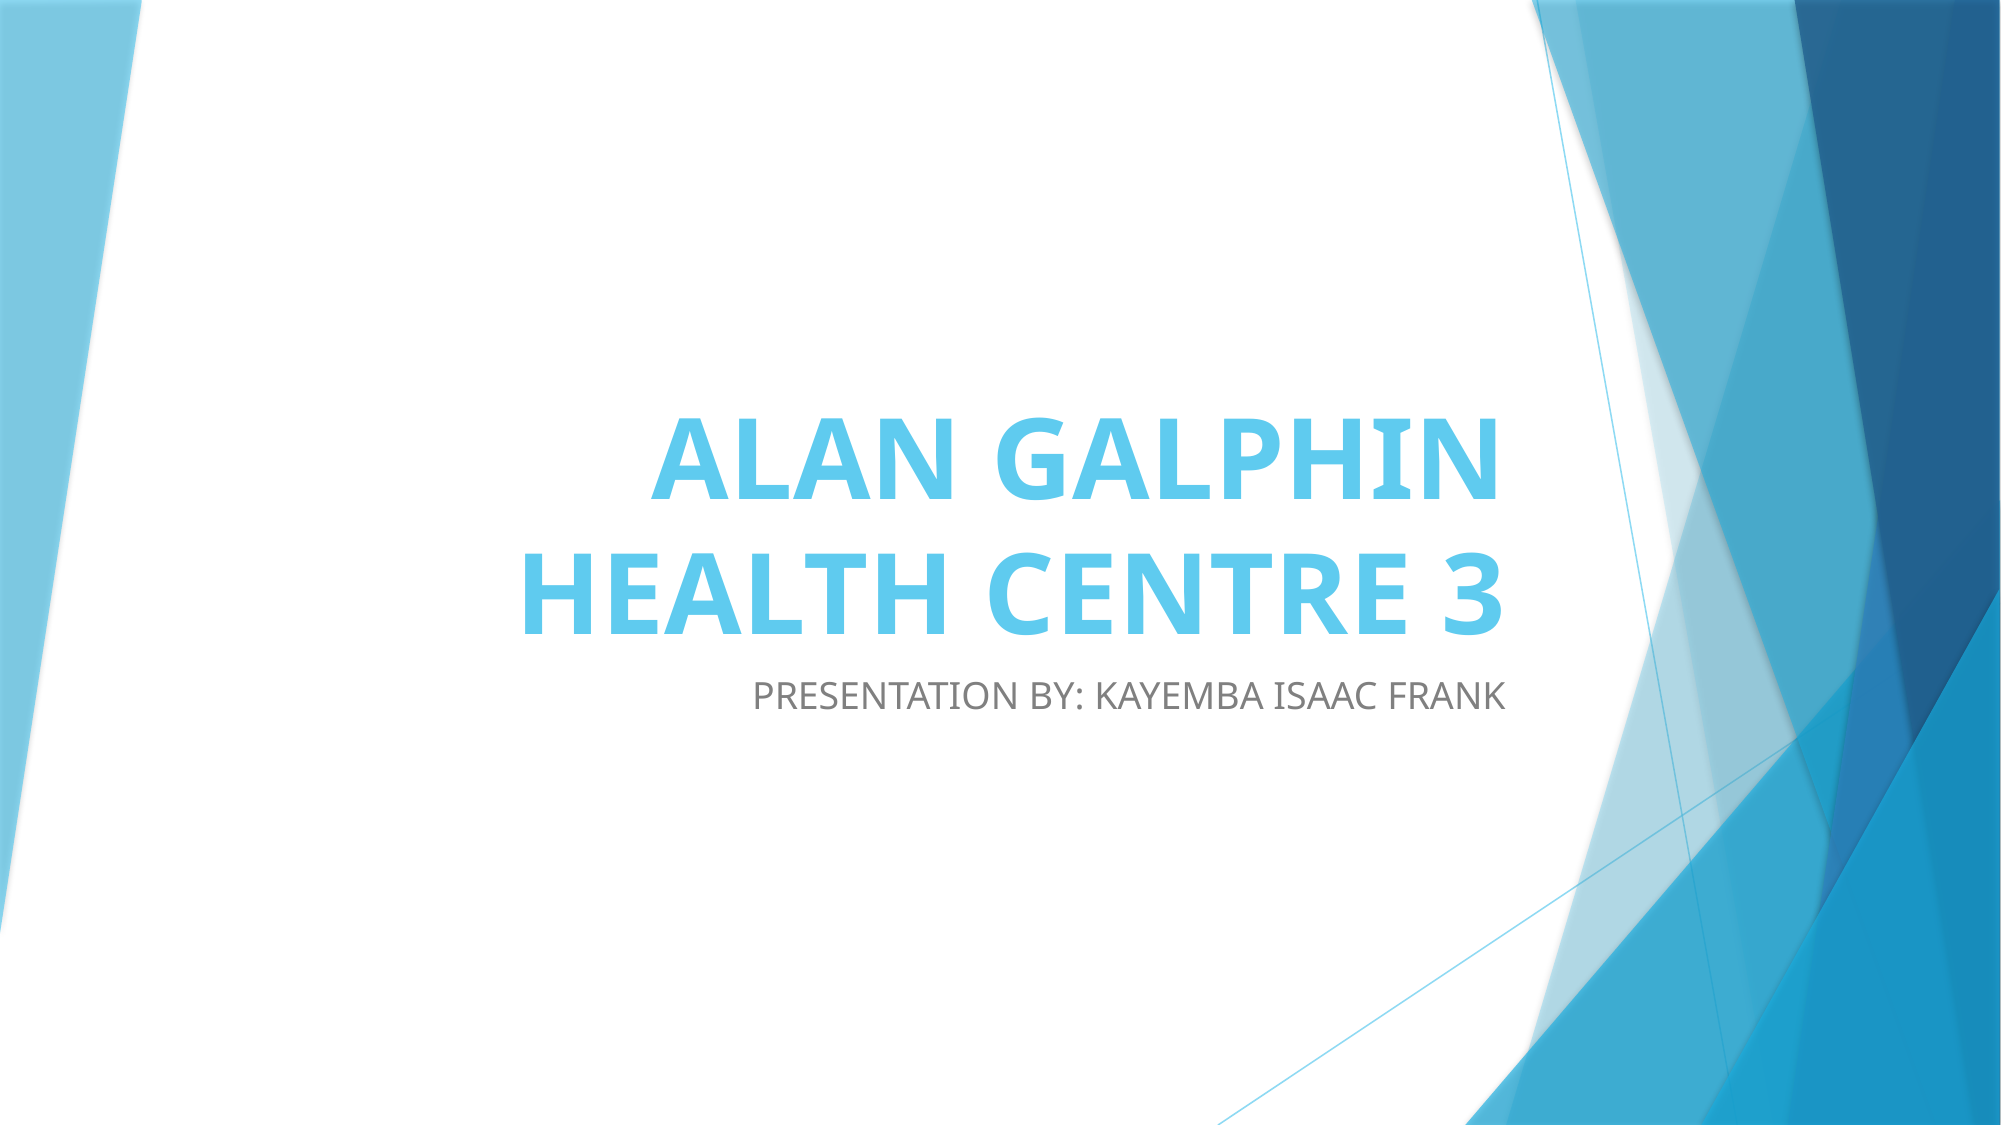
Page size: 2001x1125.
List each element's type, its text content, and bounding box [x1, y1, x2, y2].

title ALAN GALPHIN HEALTH CENTRE 3 [247, 394, 1522, 664]
subtitle PRESENTATION BY: KAYEMBA ISAAC FRANK [247, 664, 1522, 845]
